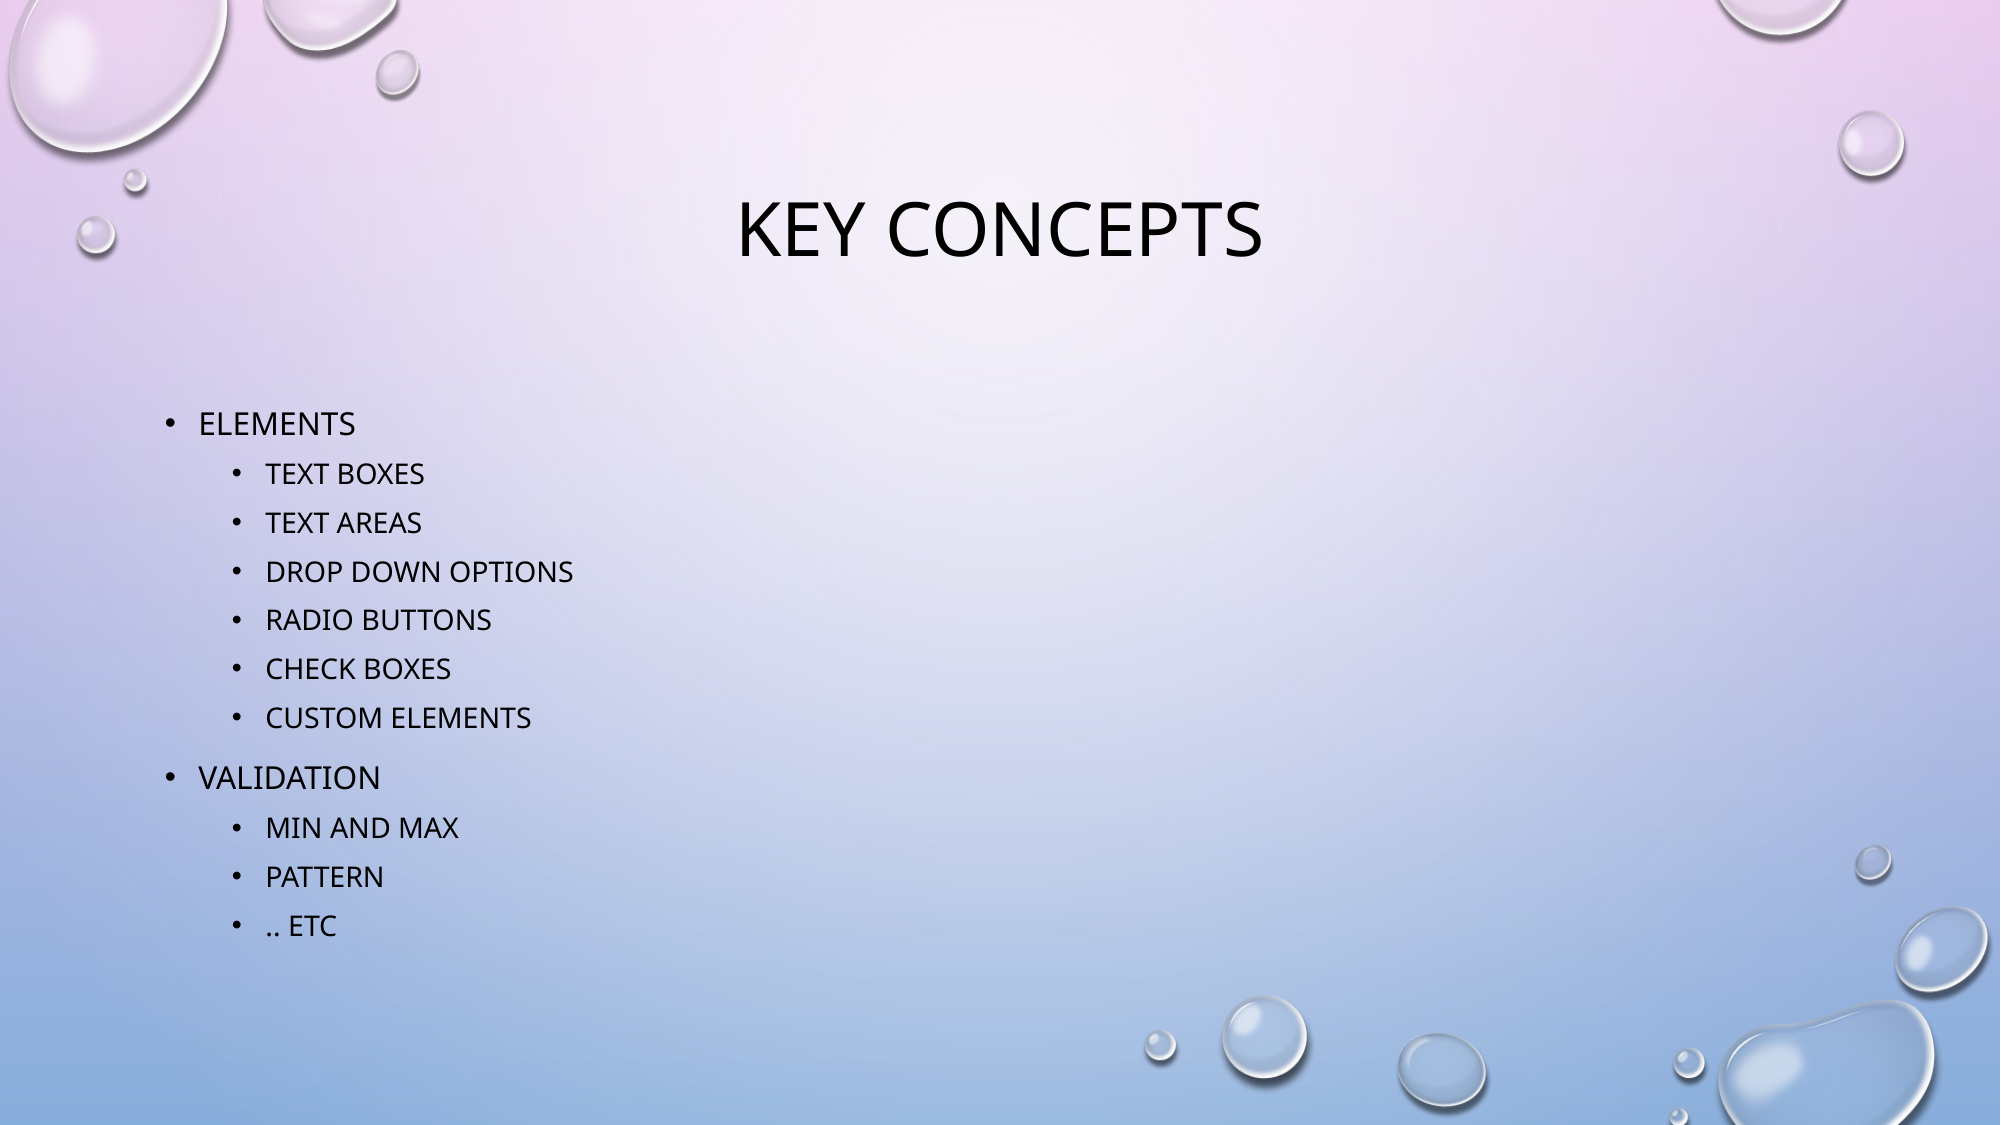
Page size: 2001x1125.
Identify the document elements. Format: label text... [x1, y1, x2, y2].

title Key Concepts [149, 101, 1851, 364]
list Elements Text Boxes Text Areas Drop down options Radio Buttons Check boxes Custom elements Validation Min and Max Pattern .. etc [149, 388, 1850, 950]
picture [0, 0, 2000, 1125]
